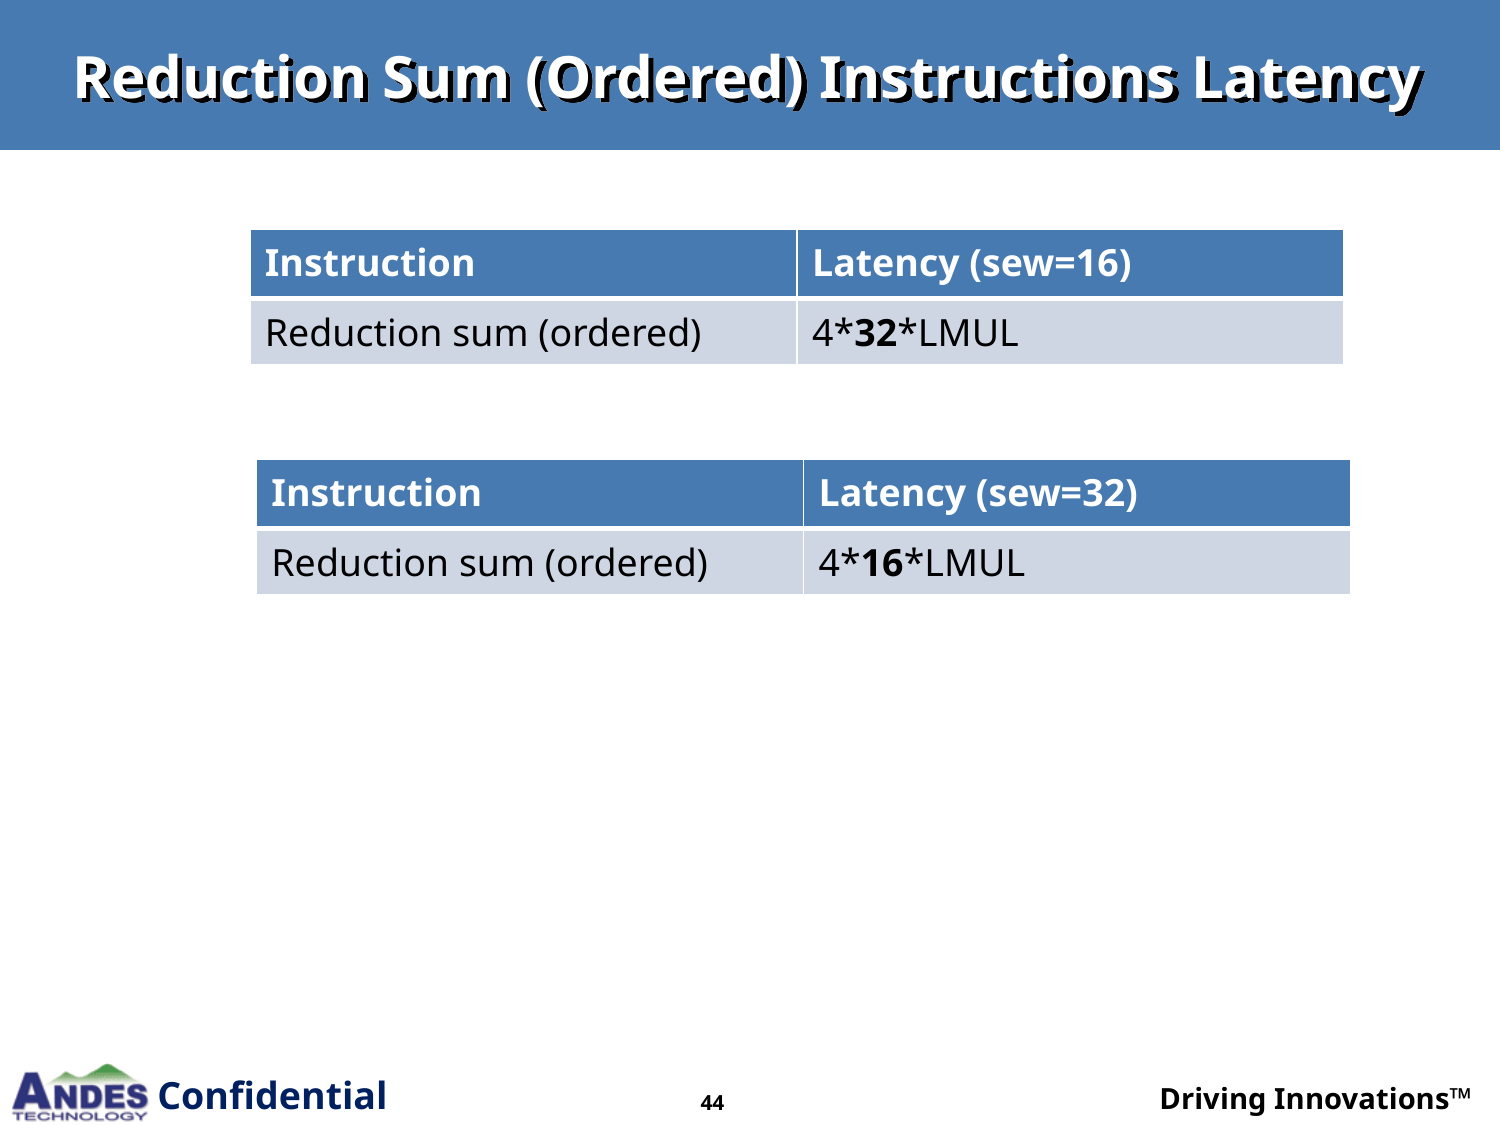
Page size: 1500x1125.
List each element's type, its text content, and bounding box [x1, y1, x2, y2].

title Reduction Sum (Ordered) Instructions Latency [32, 76, 1461, 125]
table_header Latency (sew=16) [798, 230, 1343, 296]
text_box [0, 0, 1500, 74]
picture [0, 1063, 163, 1123]
table_cell Reduction sum (ordered) [257, 531, 803, 594]
table_cell Reduction sum (ordered) [251, 301, 796, 364]
table_header Instruction [257, 460, 803, 526]
table_cell 4*32*LMUL [798, 301, 1343, 364]
table_header Instruction [251, 230, 796, 296]
table_cell 4*16*LMUL [804, 531, 1350, 594]
table_header Latency (sew=32) [804, 460, 1350, 526]
